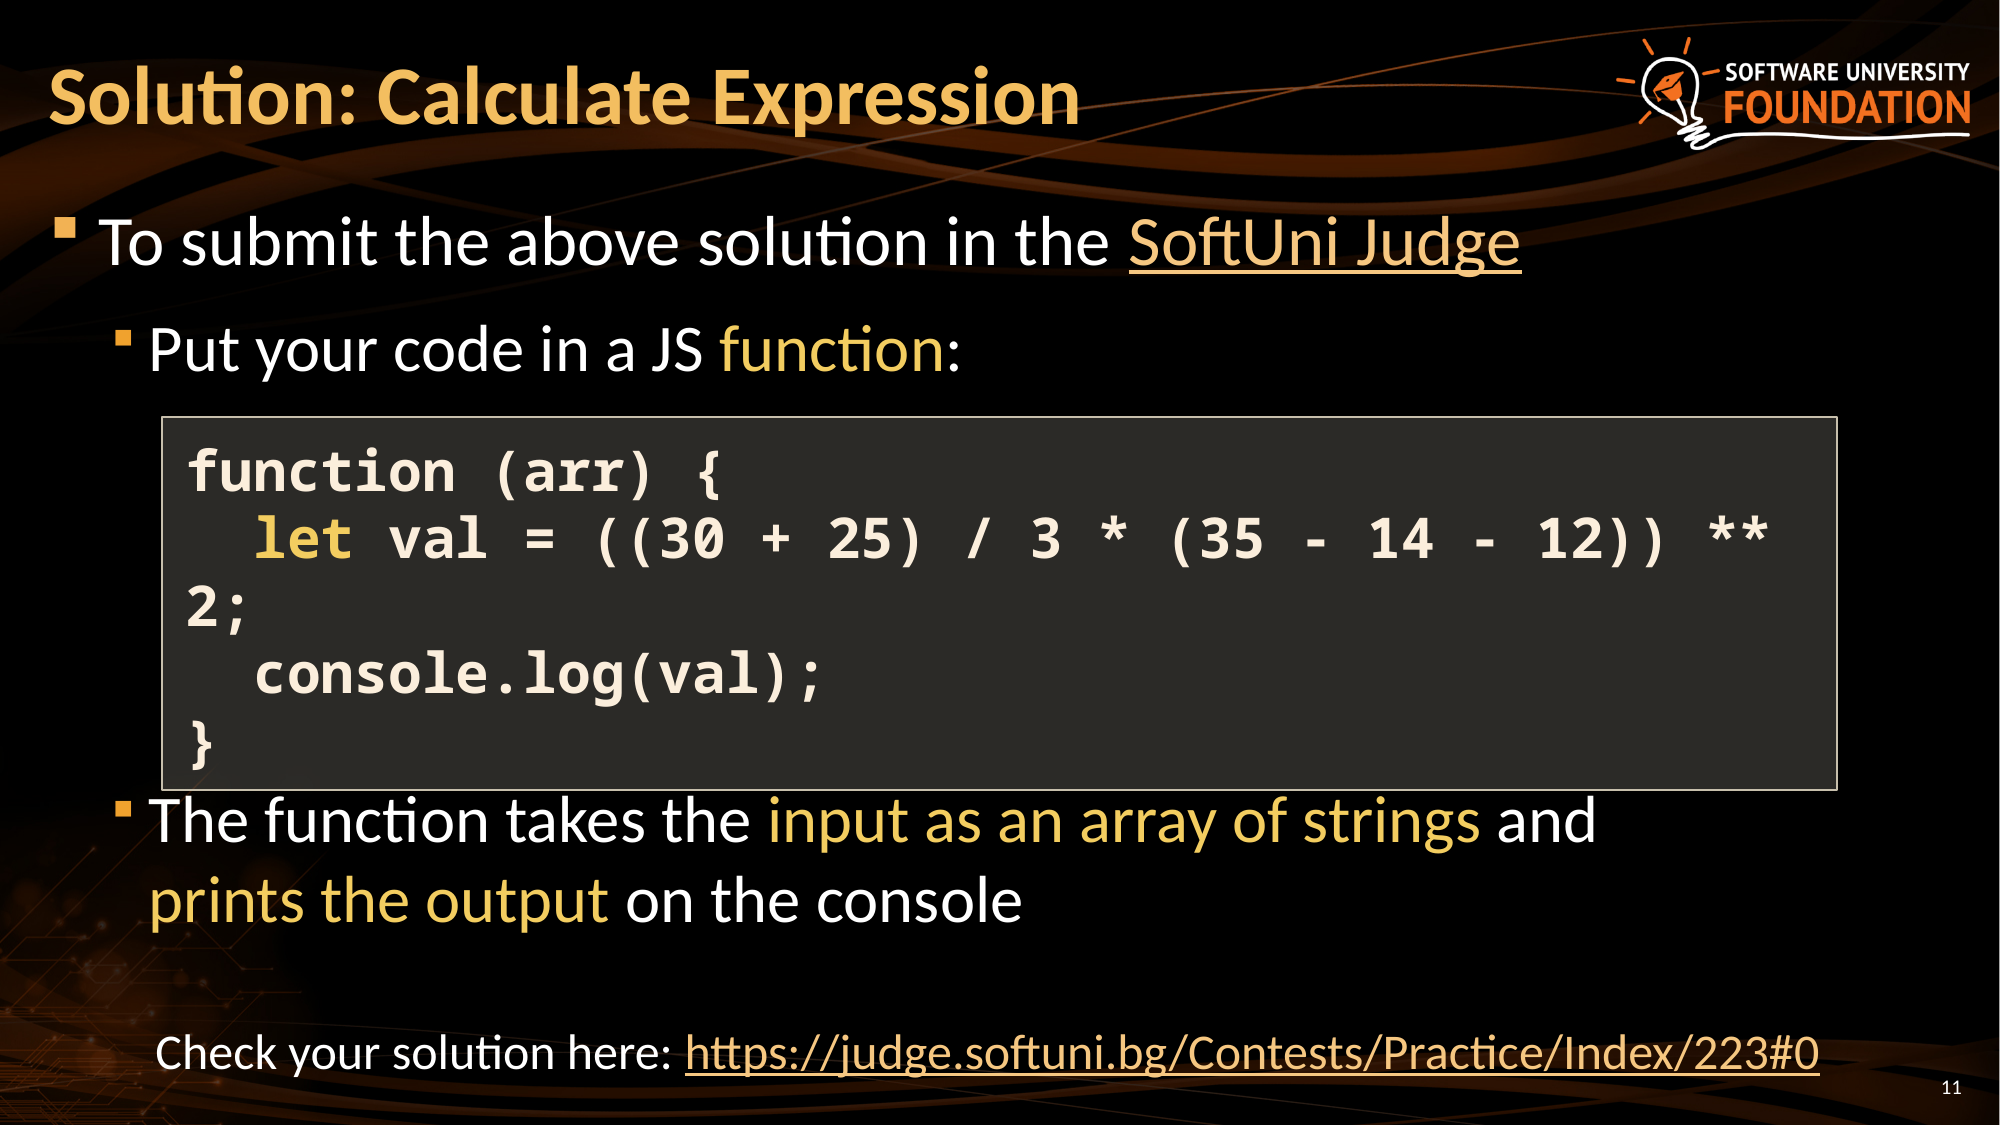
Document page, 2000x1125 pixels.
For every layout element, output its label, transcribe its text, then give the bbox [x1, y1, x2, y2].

text_box function (arr) { let val = ((30 + 25) / 3 * (35 - 14 - 12)) ** 2; console.log(val); } [162, 417, 1838, 791]
list To submit the above solution in the SoftUni Judge Put your code in a JS function: The function takes the input as an array of strings and prints the output on the console [31, 188, 1968, 1103]
title Solution: Calculate Expression [30, 6, 1602, 189]
text_box Check your solution here: https://judge.softuni.bg/Contests/Practice/Index/223#0 [127, 1012, 1859, 1088]
picture [0, 0, 2000, 1125]
